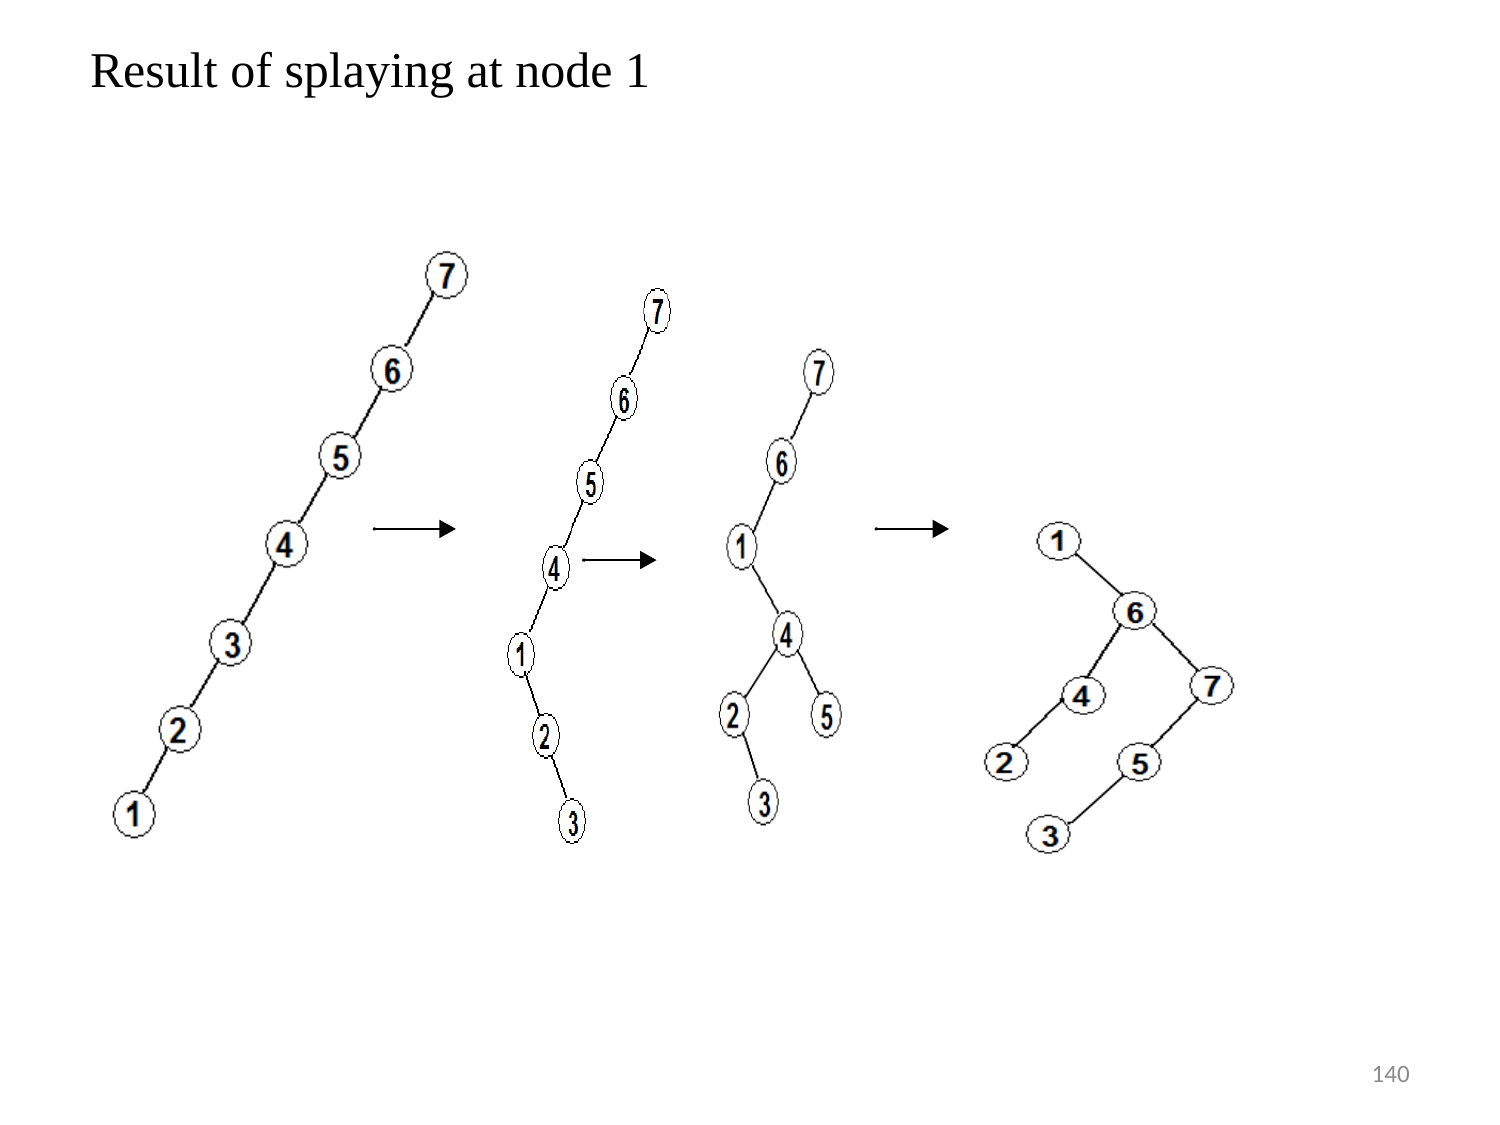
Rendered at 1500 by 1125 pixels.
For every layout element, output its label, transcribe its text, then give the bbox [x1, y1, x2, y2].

title Result of splaying at node 1 [75, 45, 1425, 150]
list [62, 162, 1413, 913]
slide_number 140 [1074, 1042, 1425, 1103]
